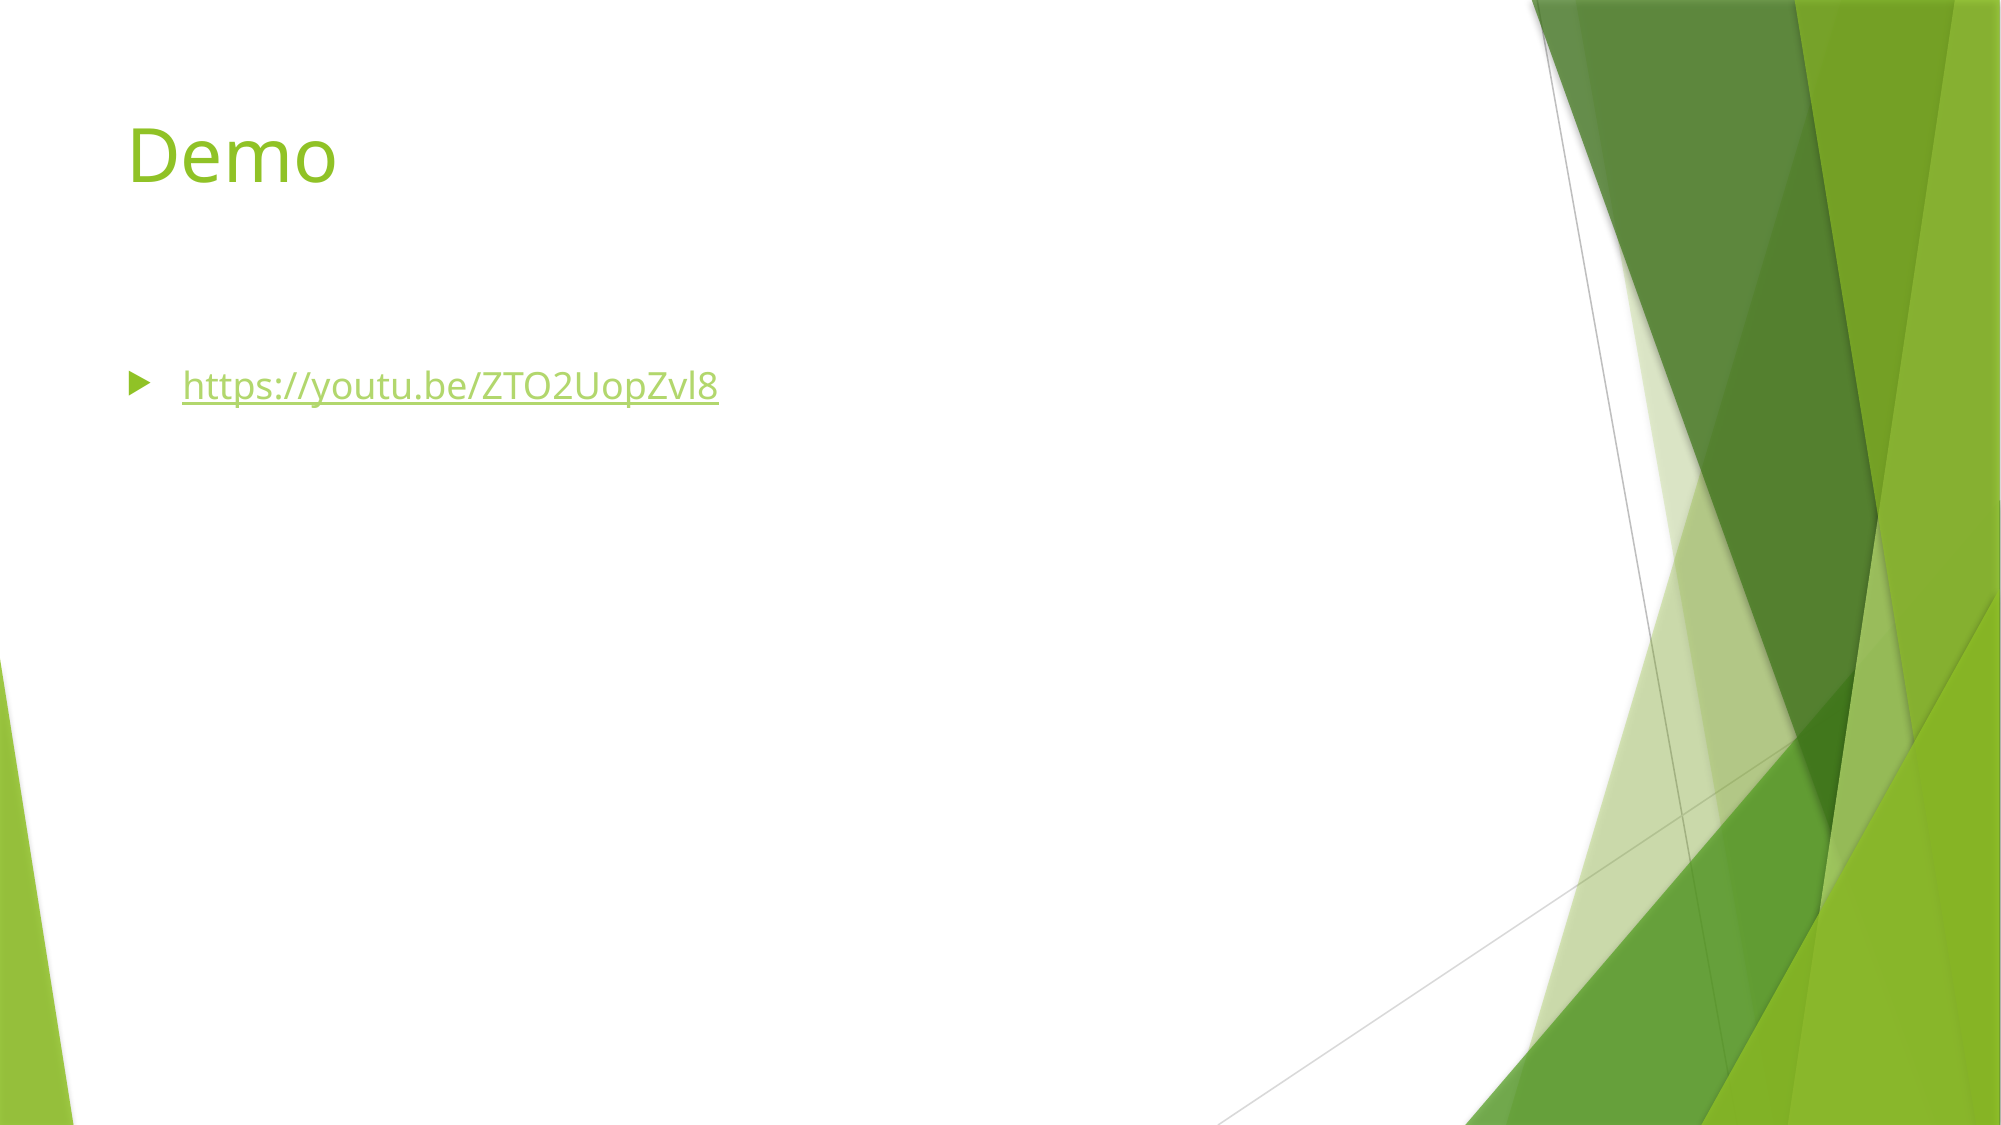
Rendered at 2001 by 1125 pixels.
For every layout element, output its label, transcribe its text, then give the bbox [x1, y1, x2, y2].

title Demo [111, 99, 1522, 317]
list https://youtu.be/ZTO2UopZvl8 [111, 354, 1522, 992]
